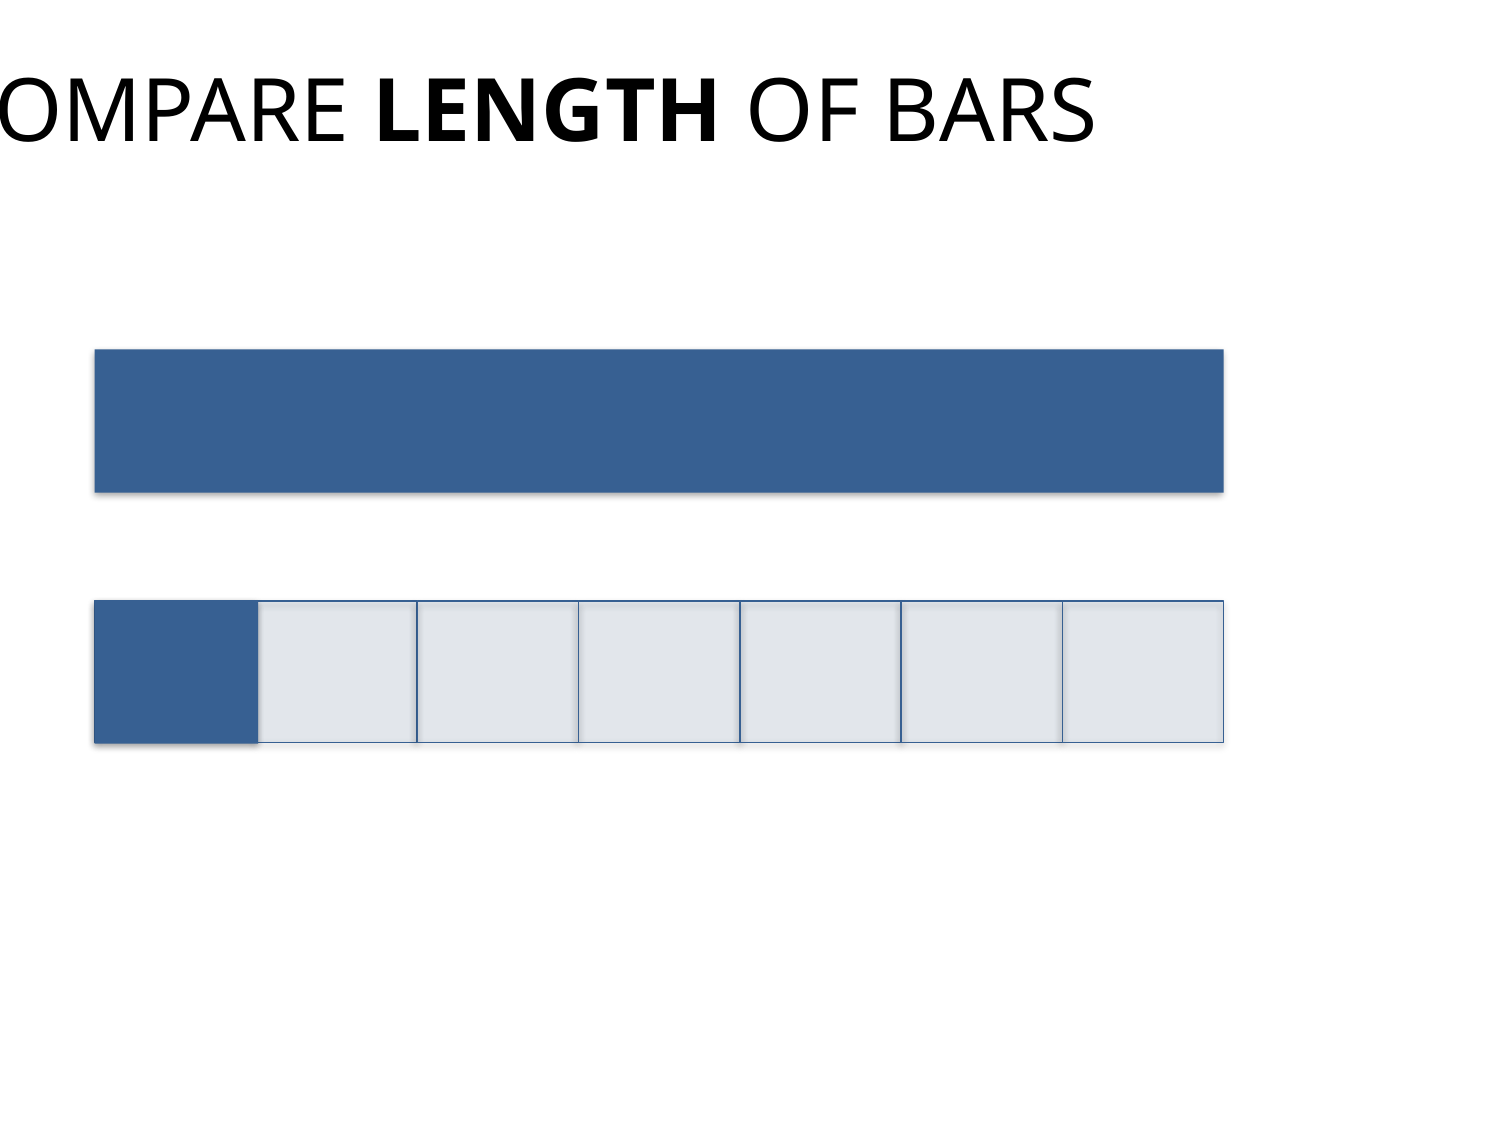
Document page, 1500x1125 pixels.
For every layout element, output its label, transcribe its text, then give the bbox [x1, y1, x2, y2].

text_box COMPARE LENGTH OF BARS [0, 46, 1113, 166]
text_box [94, 599, 1224, 744]
text_box [94, 349, 1224, 493]
